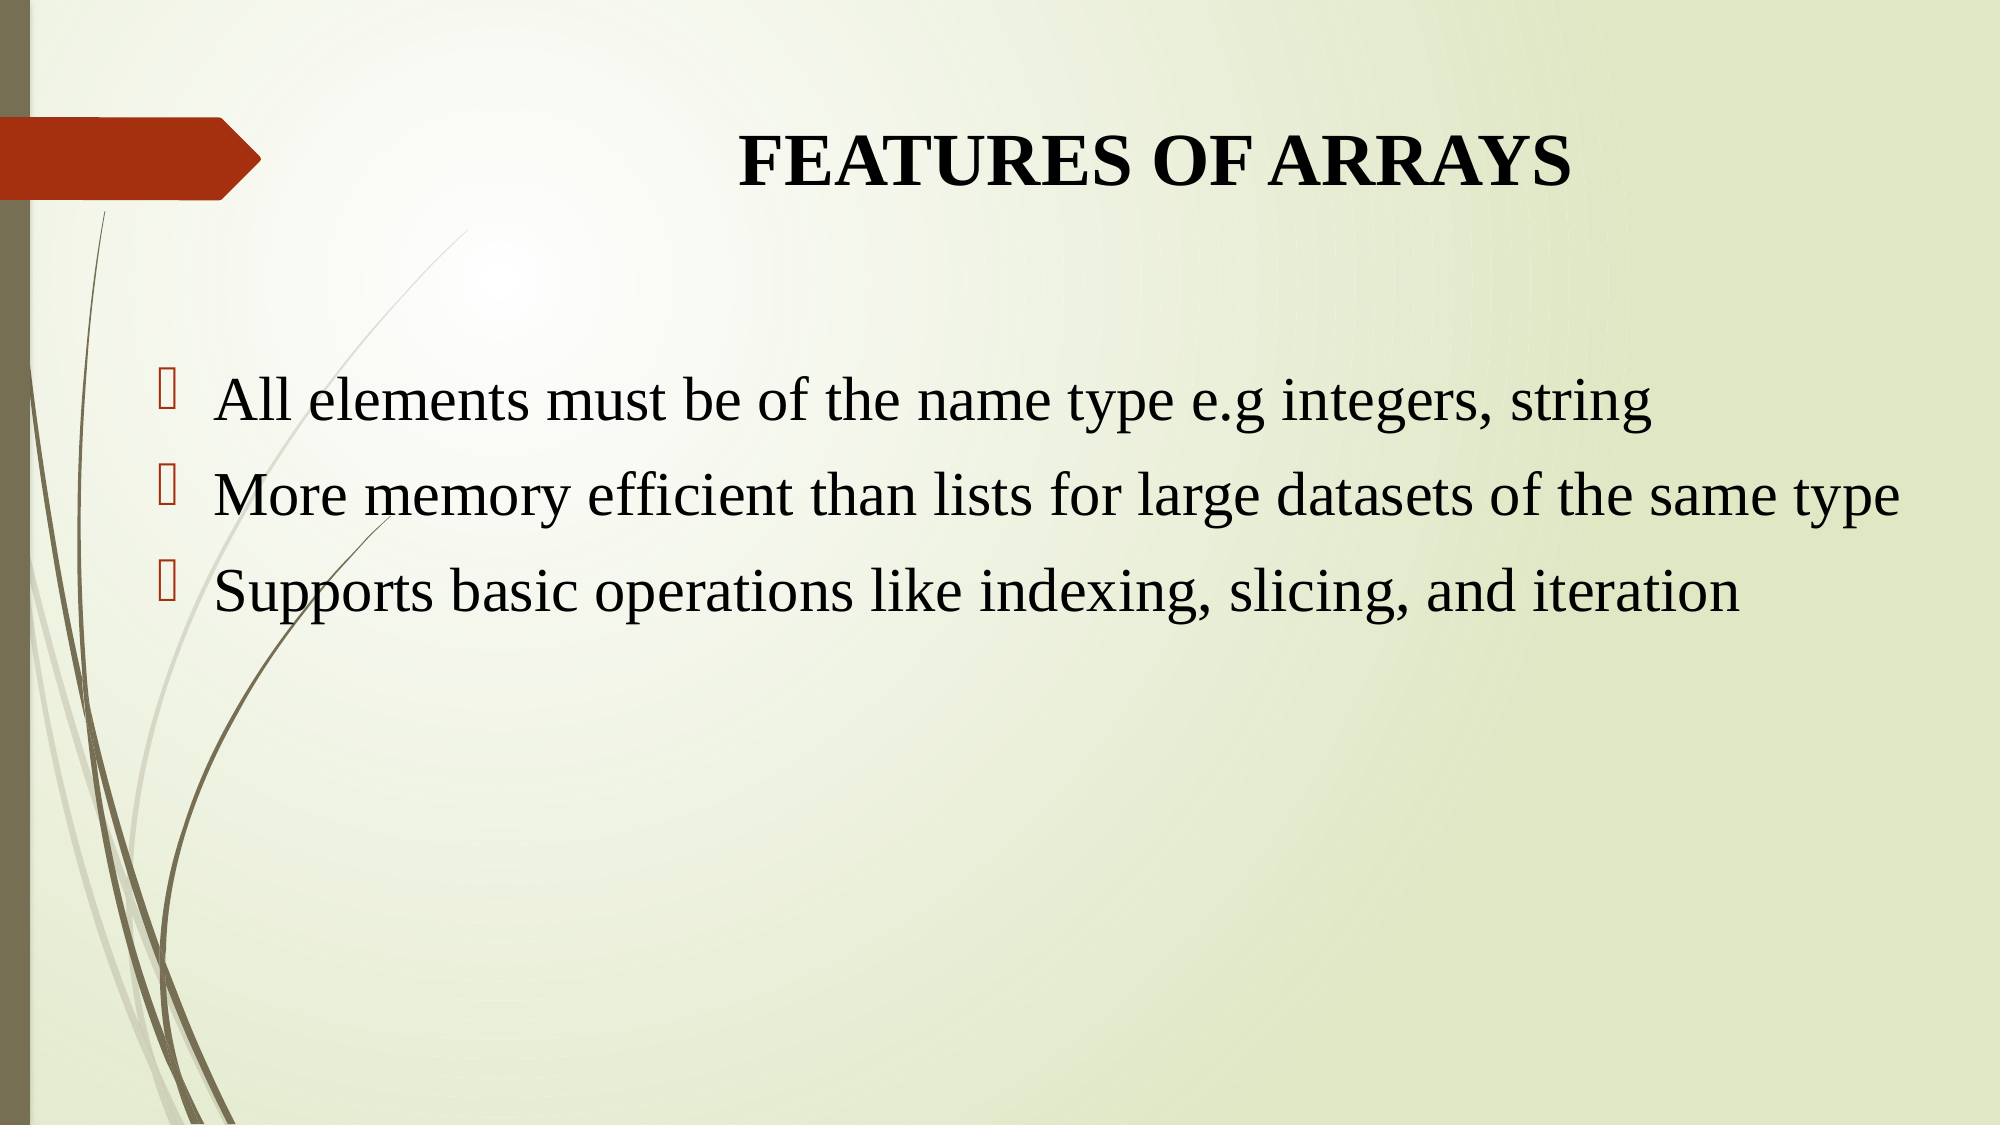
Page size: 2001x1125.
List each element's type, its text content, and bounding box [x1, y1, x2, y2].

list All elements must be of the name type e.g integers, string More memory efficient than lists for large datasets of the same type Supports basic operations like indexing, slicing, and iteration [141, 350, 2000, 1083]
title FEATURES OF ARRAYS [425, 102, 1888, 242]
